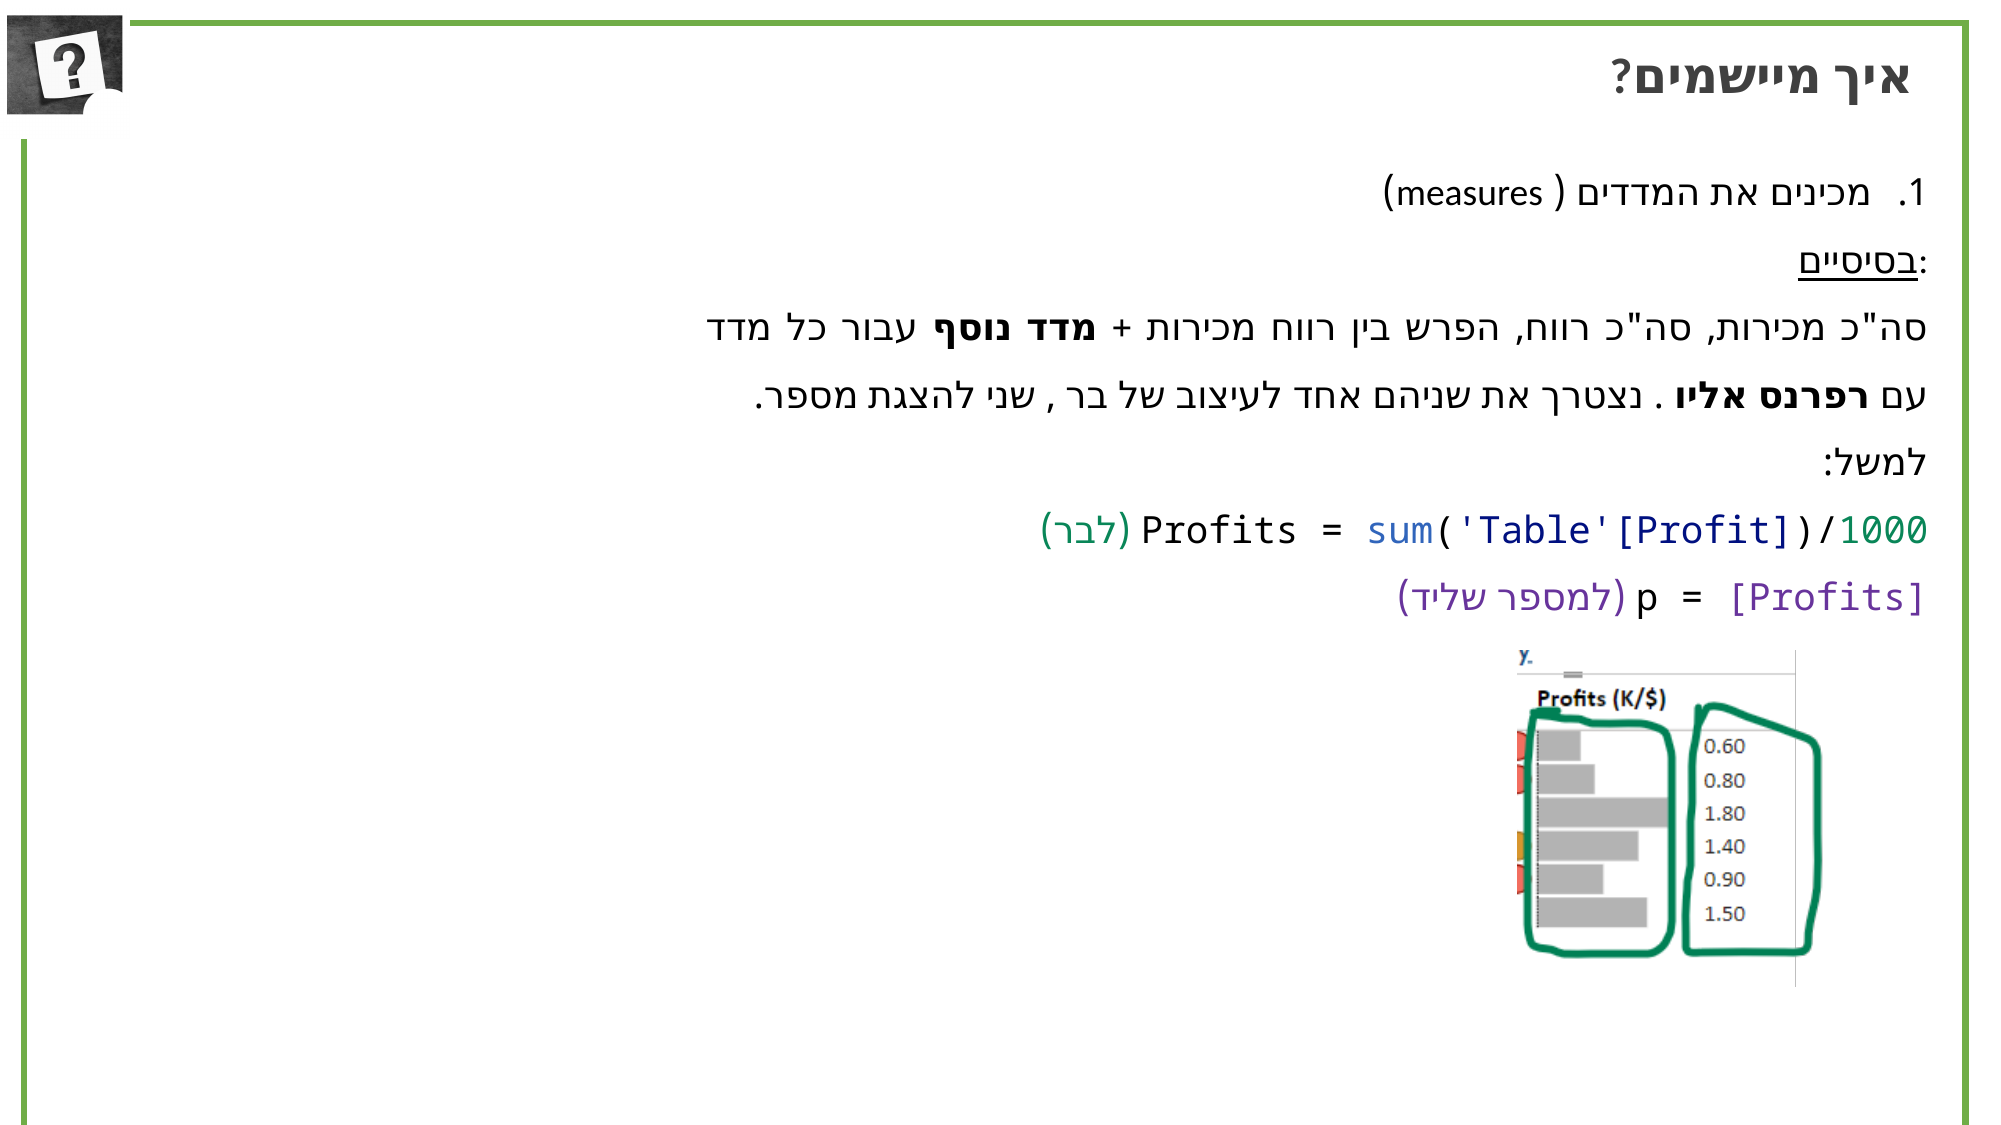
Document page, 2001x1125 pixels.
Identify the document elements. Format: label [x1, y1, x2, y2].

picture [1517, 650, 1824, 987]
text_box [0, 8, 1966, 1125]
